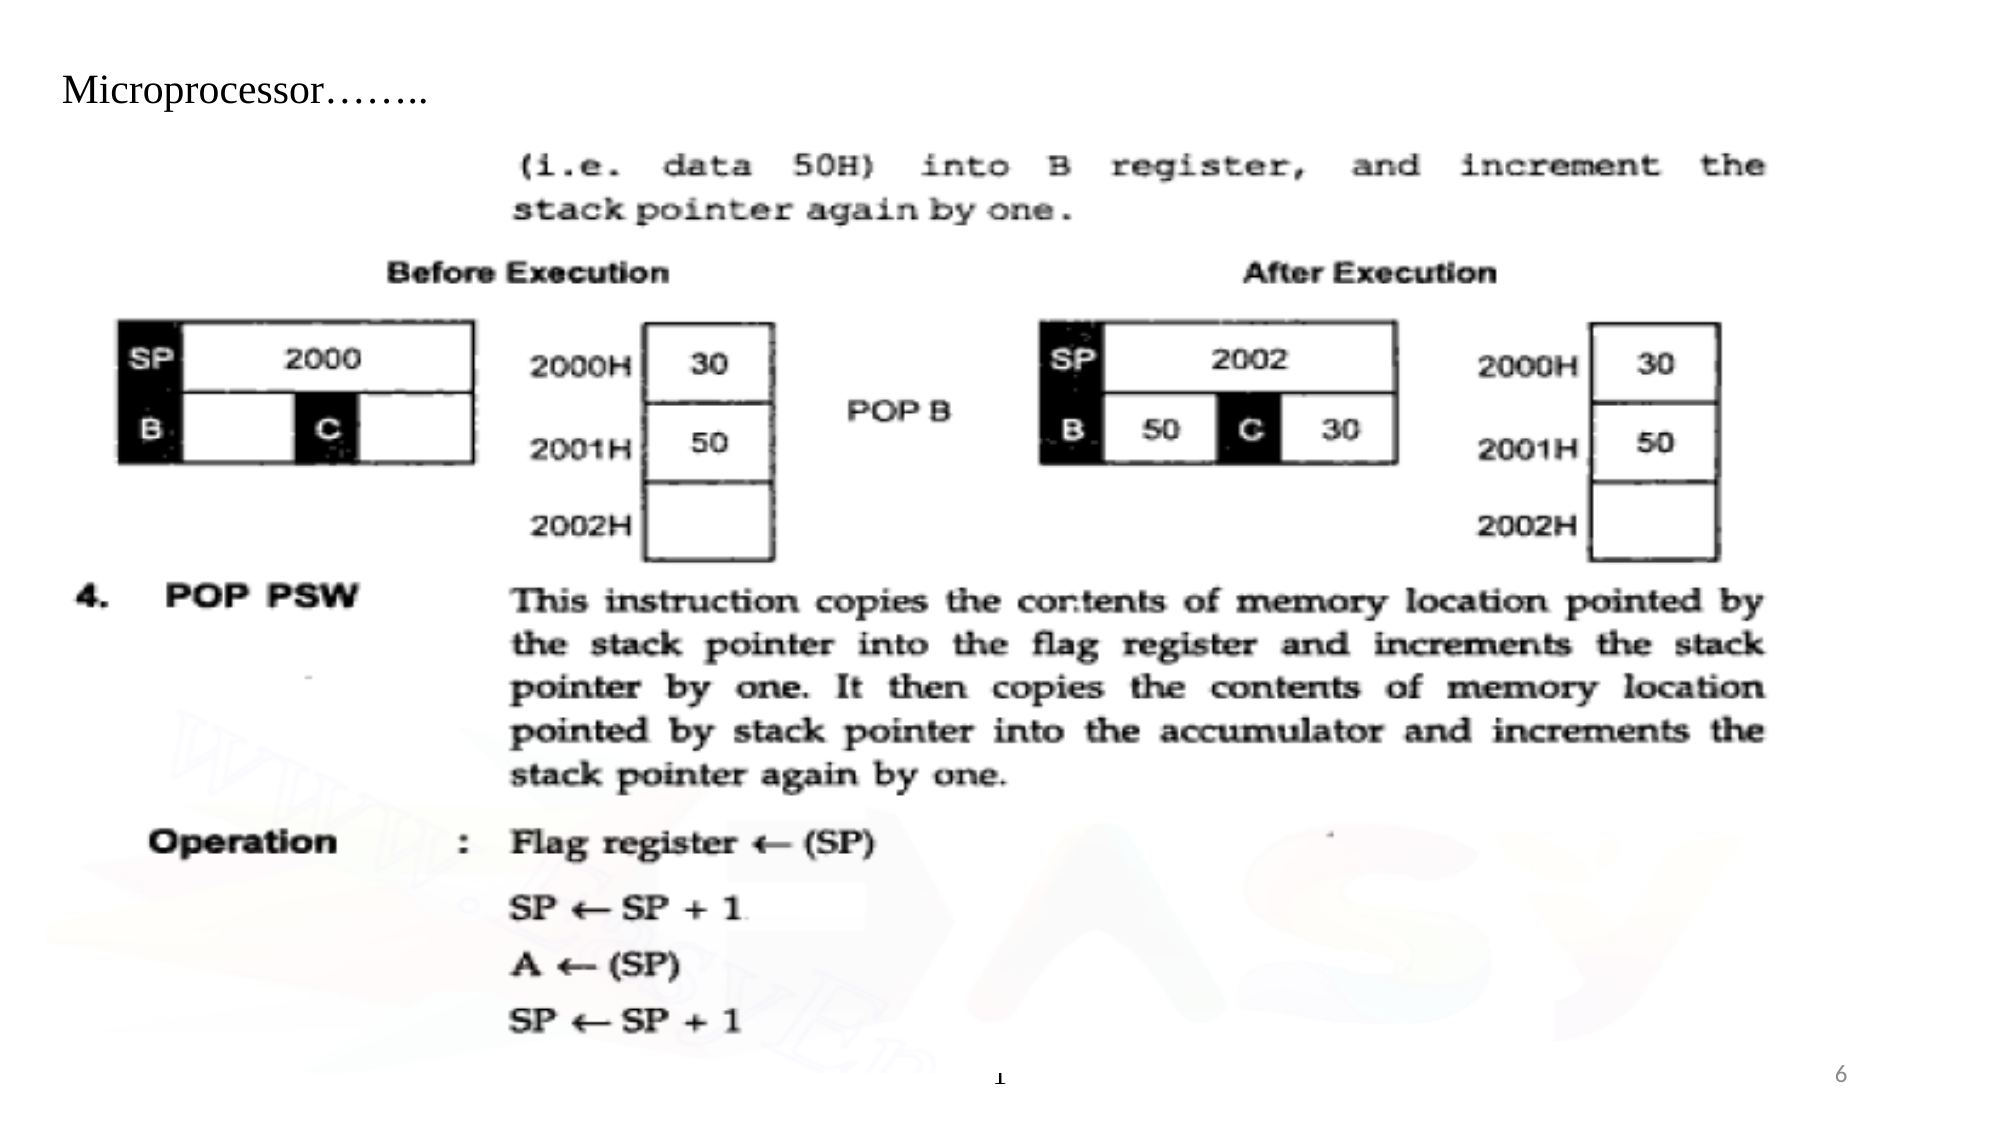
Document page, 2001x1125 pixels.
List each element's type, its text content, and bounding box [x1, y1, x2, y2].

footer 1 [662, 1073, 1338, 1103]
slide_number 6 [1412, 1042, 1863, 1103]
title Microprocessor…….. [46, 27, 1699, 119]
picture [46, 119, 1817, 1073]
